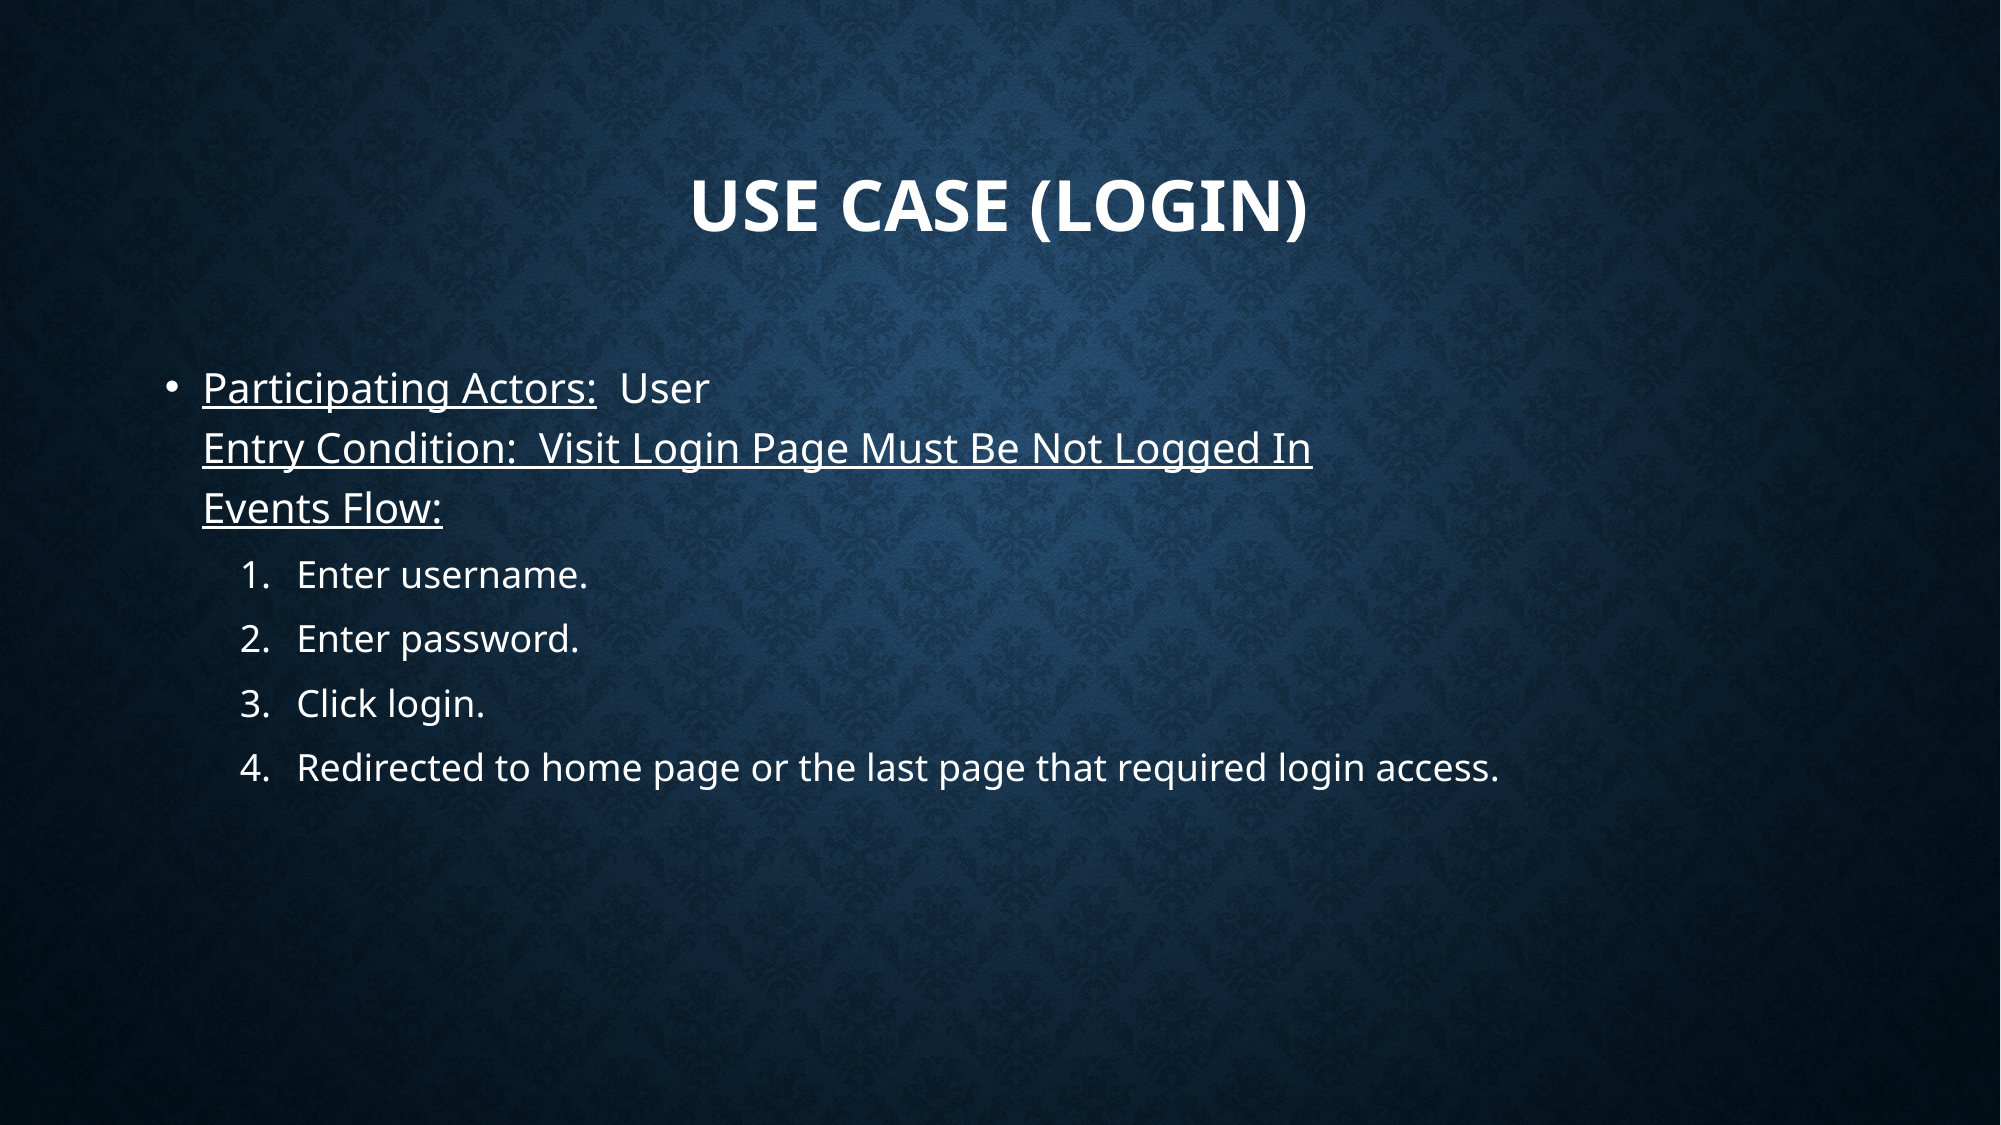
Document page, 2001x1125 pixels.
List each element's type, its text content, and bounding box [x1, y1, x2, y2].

list Participating Actors: User Entry Condition: Visit Login Page Must Be Not Logged In Events Flow: Enter username. Enter password. Click login. Redirected to home page or the last page that required login access. [149, 343, 1849, 950]
title Use Case (LOGIN) [149, 99, 1849, 318]
